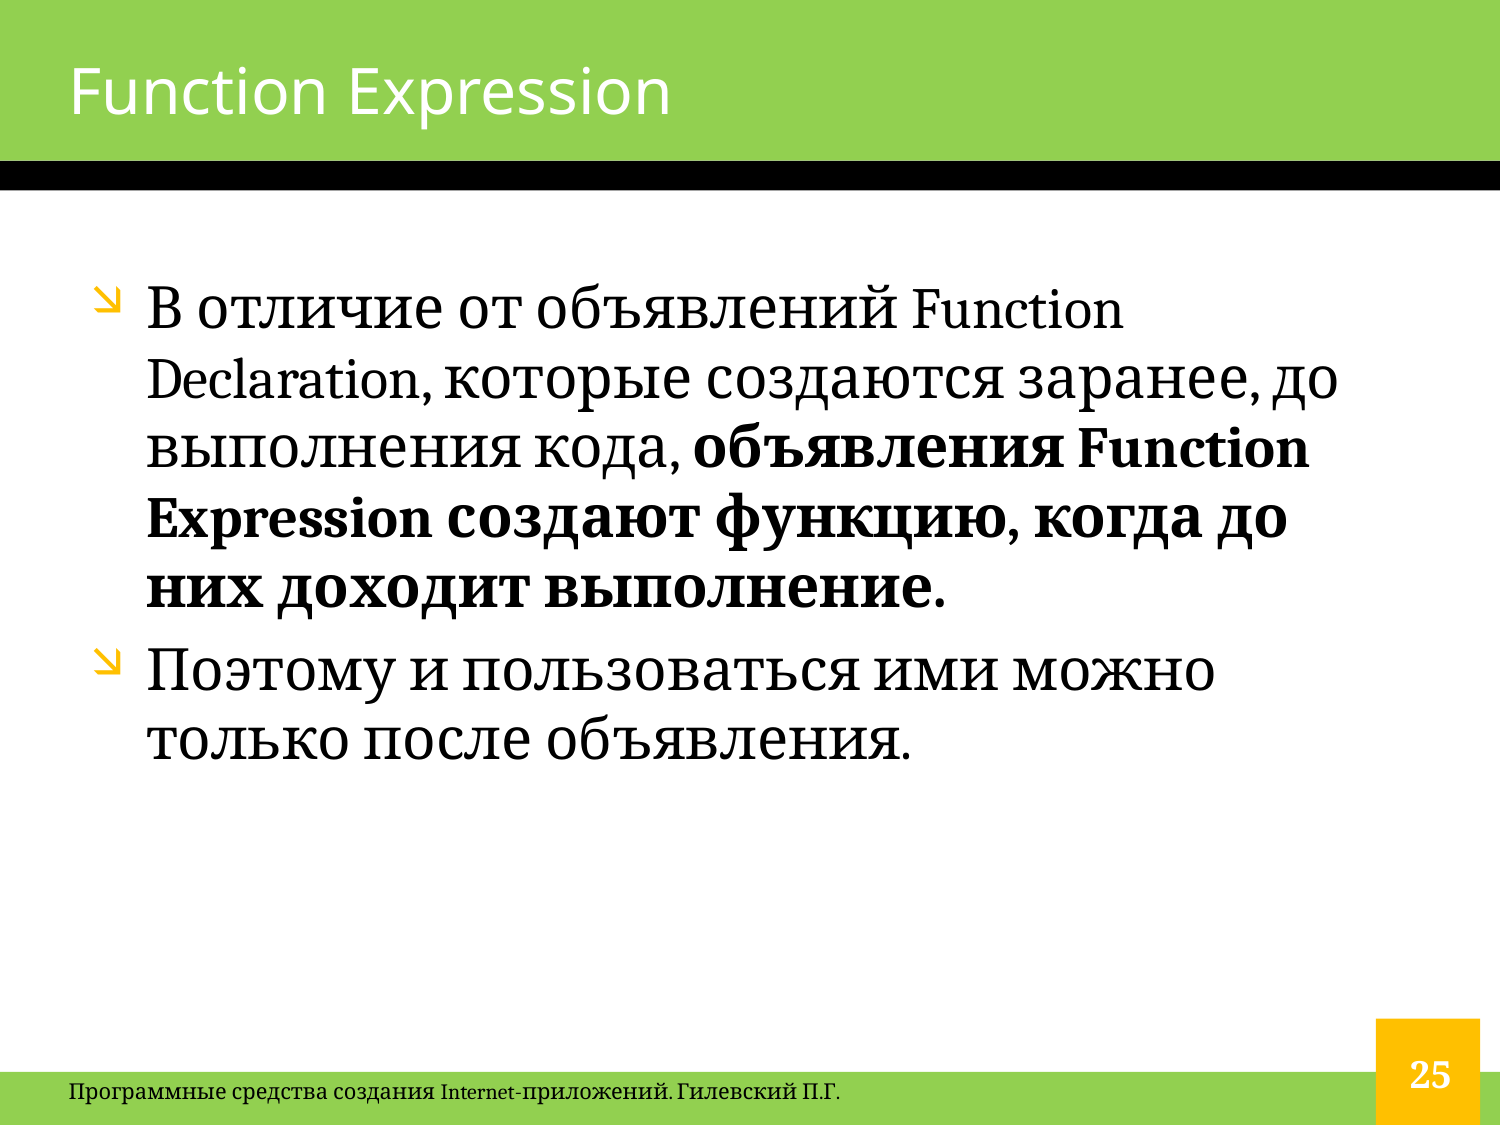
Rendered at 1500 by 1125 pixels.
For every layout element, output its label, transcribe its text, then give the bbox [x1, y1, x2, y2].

title Function Expression [53, 42, 1404, 135]
slide_number 25 [1384, 1035, 1477, 1118]
list В отличие от объявлений Function Declaration, которые создаются заранее, до выполнения кода, объявления Function Expression создают функцию, когда до них доходит выполнение. Поэтому и пользоваться ими можно только после объявления. [75, 262, 1425, 1005]
